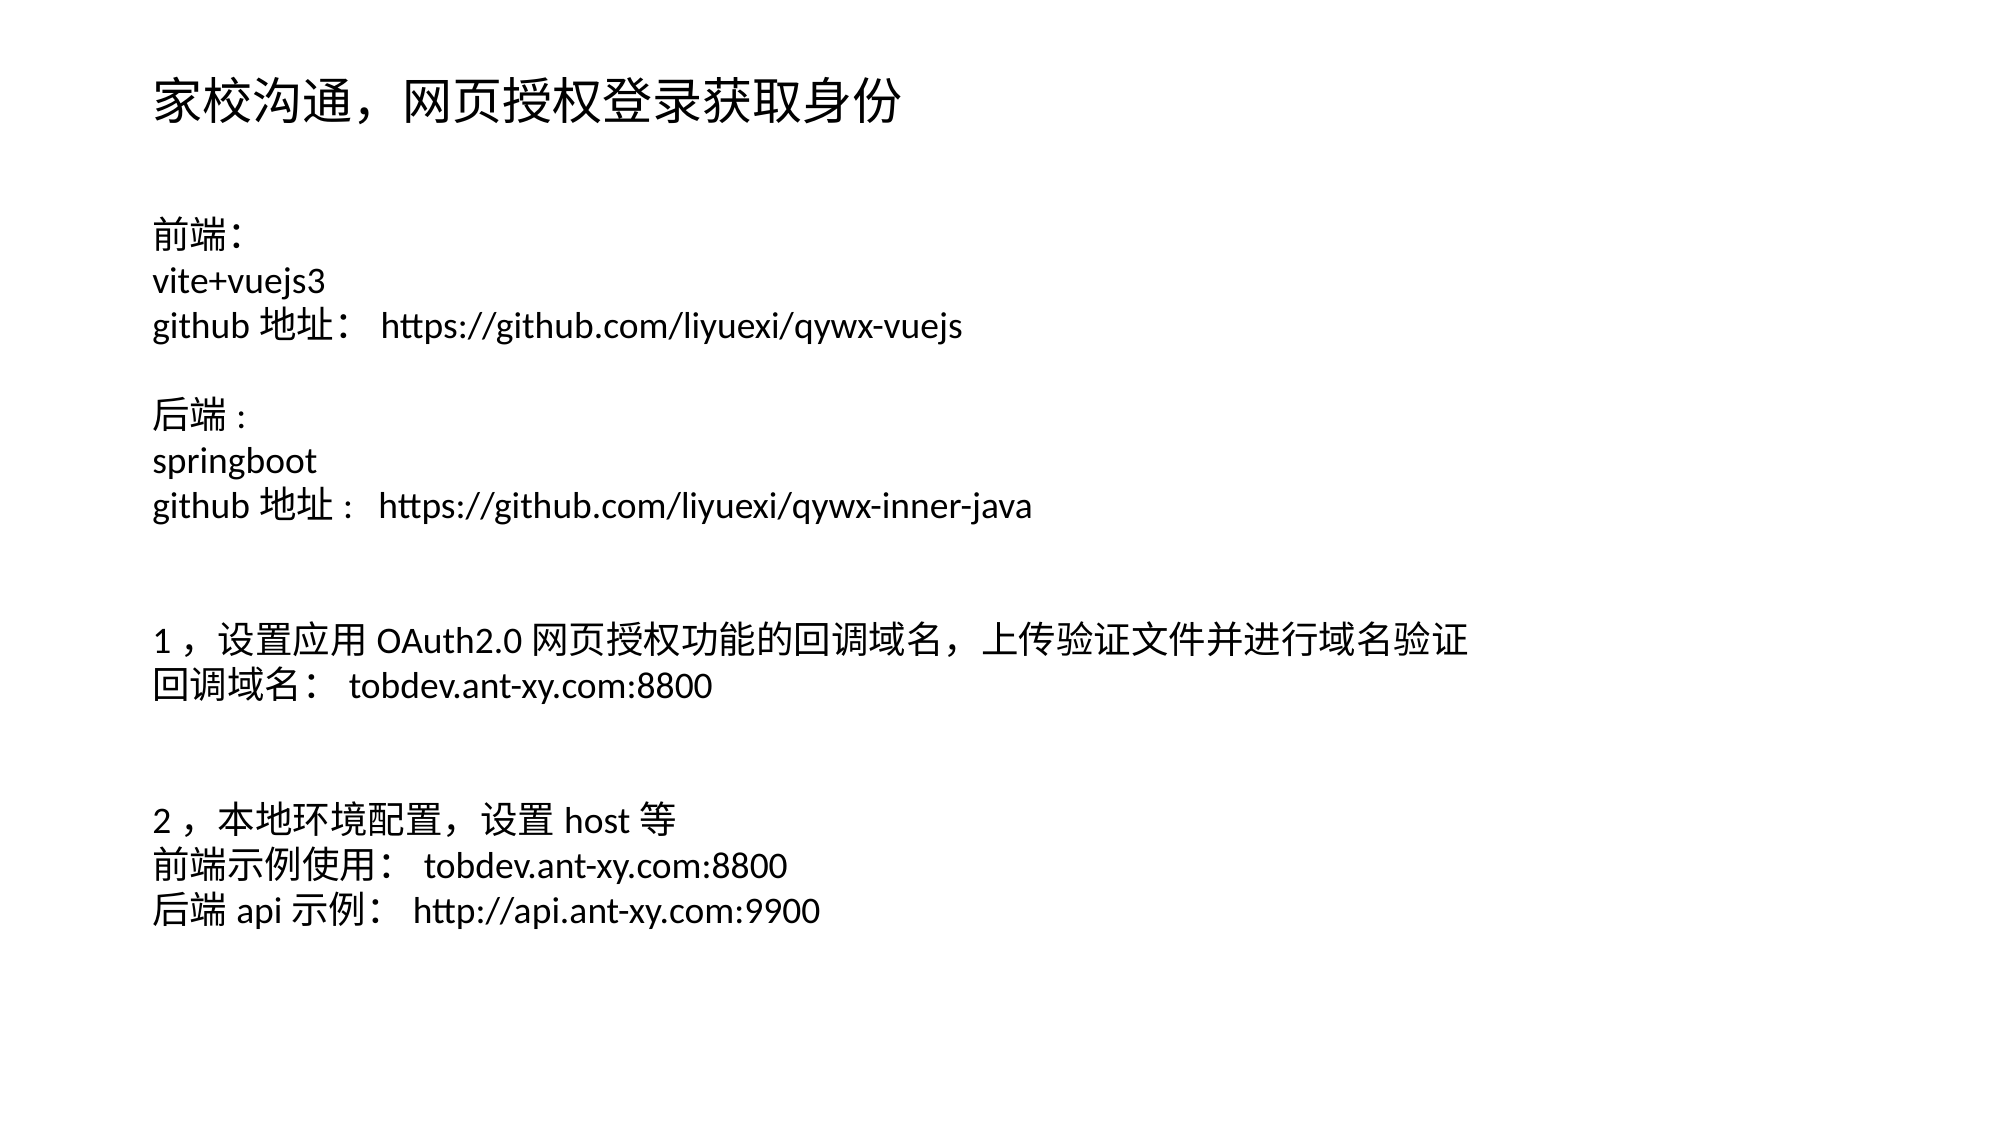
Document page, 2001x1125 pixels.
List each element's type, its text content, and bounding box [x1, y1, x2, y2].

text_box 前端： vite+vuejs3 github地址：https://github.com/liyuexi/qywx-vuejs 后端: springboot github地址: https://github.com/liyuexi/qywx-inner-java 1，设置应用OAuth2.0网页授权功能的回调域名，上传验证文件并进行域名验证 回调域名：tobdev.ant-xy.com:8800 2，本地环境配置，设置host等 前端示例使用：tobdev.ant-xy.com:8800 后端api示例：http://api.ant-xy.com:9900 [137, 203, 1878, 1029]
title 家校沟通，网页授权登录获取身份 [137, 40, 1863, 166]
